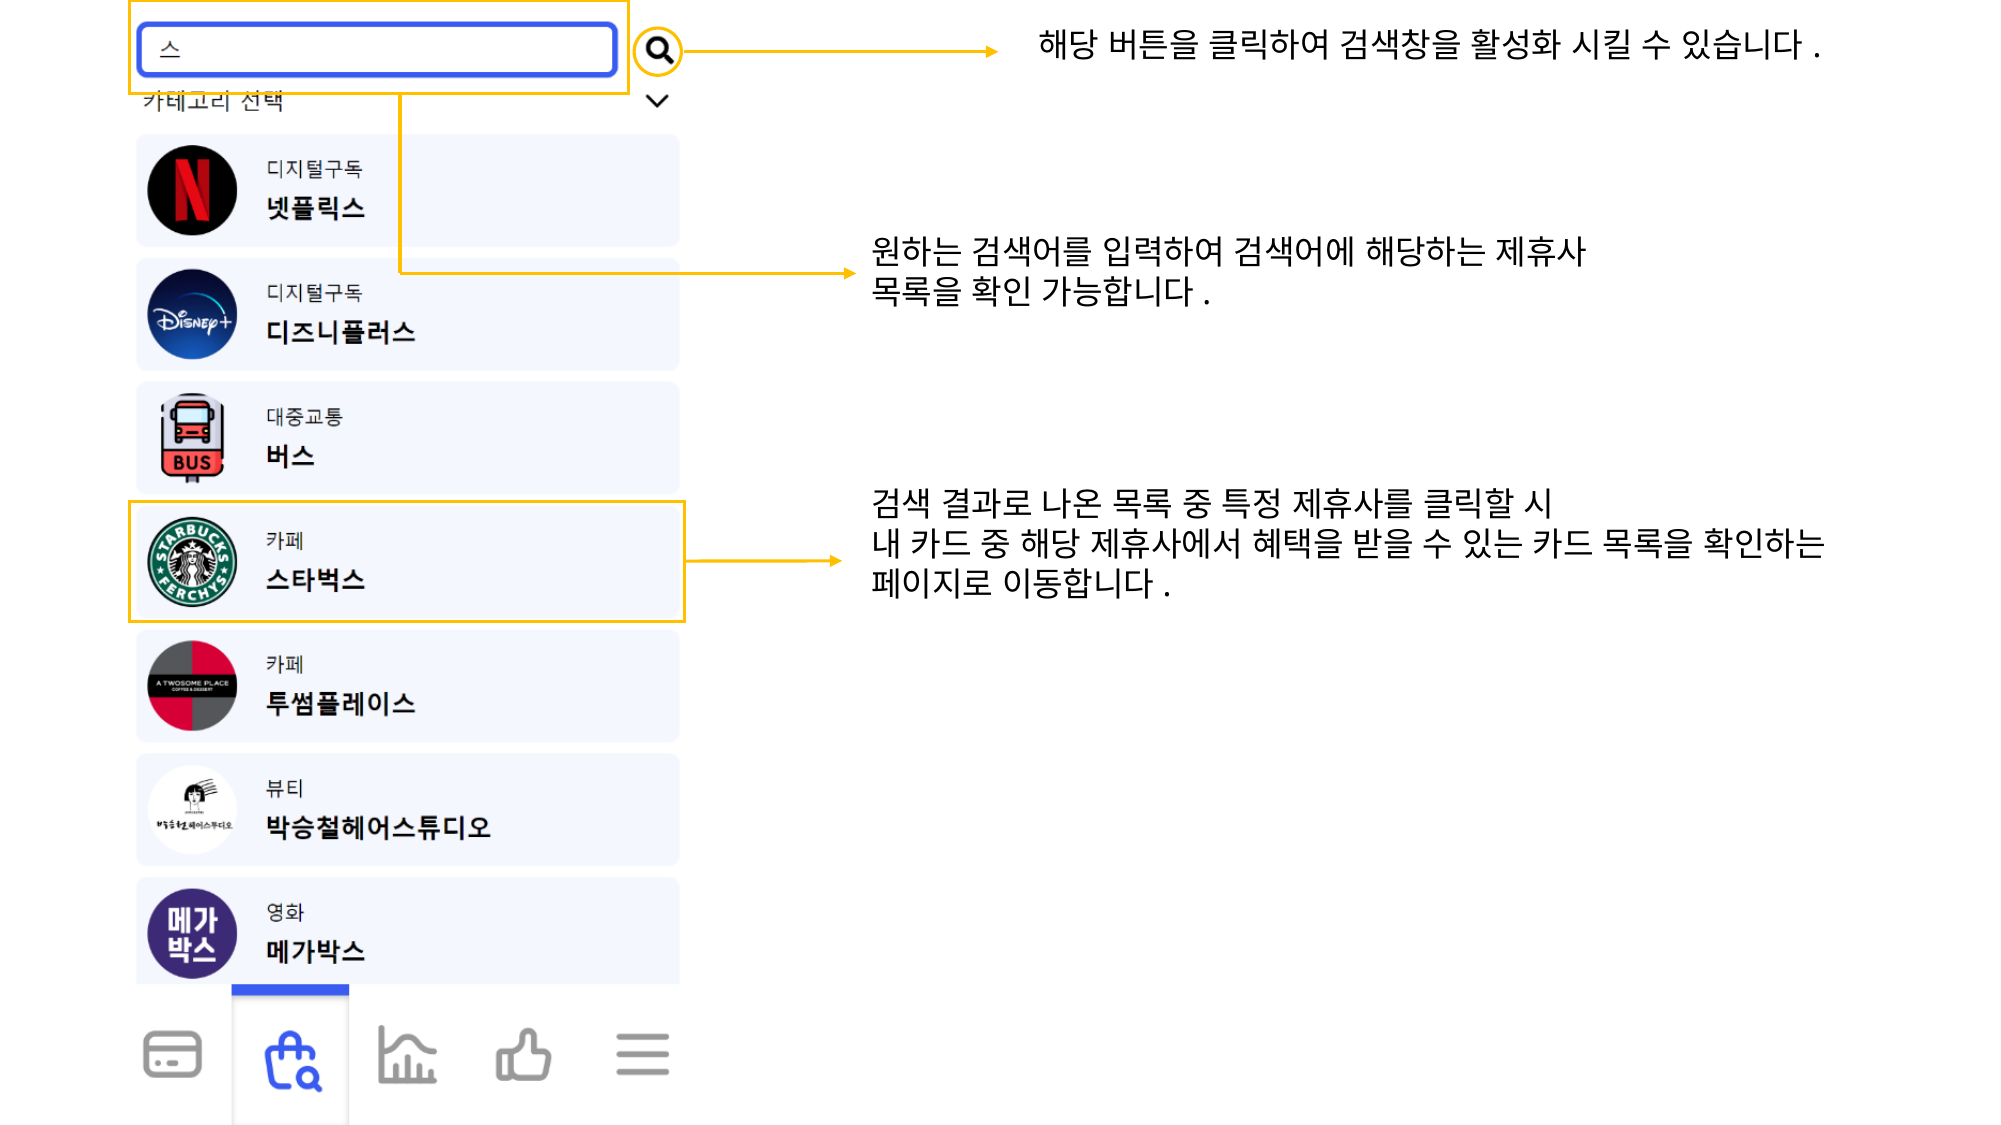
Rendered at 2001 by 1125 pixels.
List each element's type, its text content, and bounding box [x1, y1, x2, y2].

text_box 원하는 검색어를 입력하여 검색어에 해당하는 제휴사 목록을 확인 가능합니다. [856, 223, 1682, 319]
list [113, 0, 702, 1125]
text_box 검색 결과로 나온 목록 중 특정 제휴사를 클릭할 시 내 카드 중 해당 제휴사에서 혜택을 받을 수 있는 카드 목록을 확인하는 페이지로 이동합니다. [856, 476, 1870, 611]
text_box 해당 버튼을 클릭하여 검색창을 활성화 시킬 수 있습니다. [1023, 17, 2000, 72]
